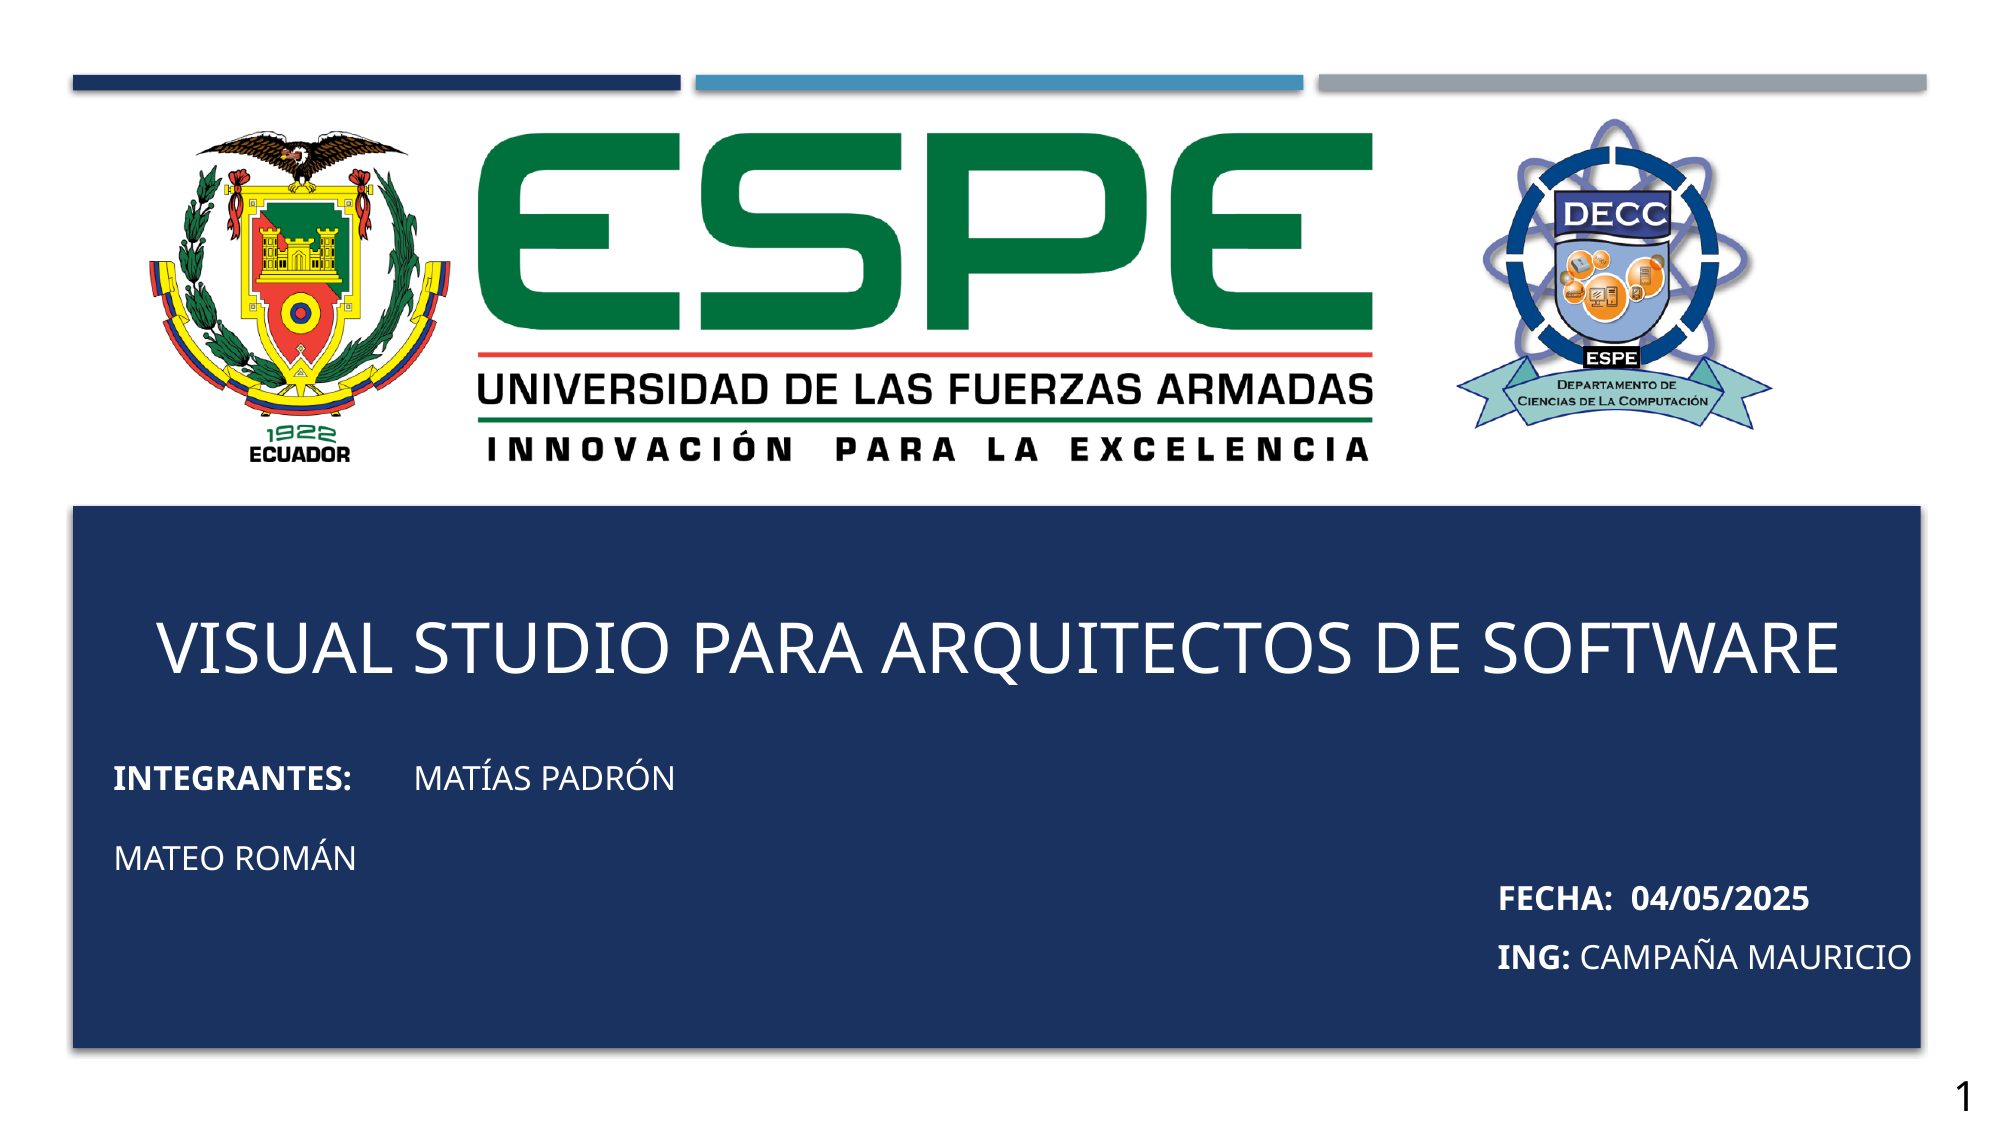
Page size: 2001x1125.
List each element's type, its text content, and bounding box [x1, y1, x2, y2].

picture [51, 116, 1964, 478]
text_box 1 [1938, 1061, 2000, 1125]
text_box FECHA: 04/05/2025 Ing: Campaña mauricio [1482, 869, 1939, 1073]
subtitle Integrantes: Matías PADRÓN Mateo ROMÁN [98, 750, 798, 1048]
title Visual Studio para Arquitectos de Software [98, 518, 1902, 695]
